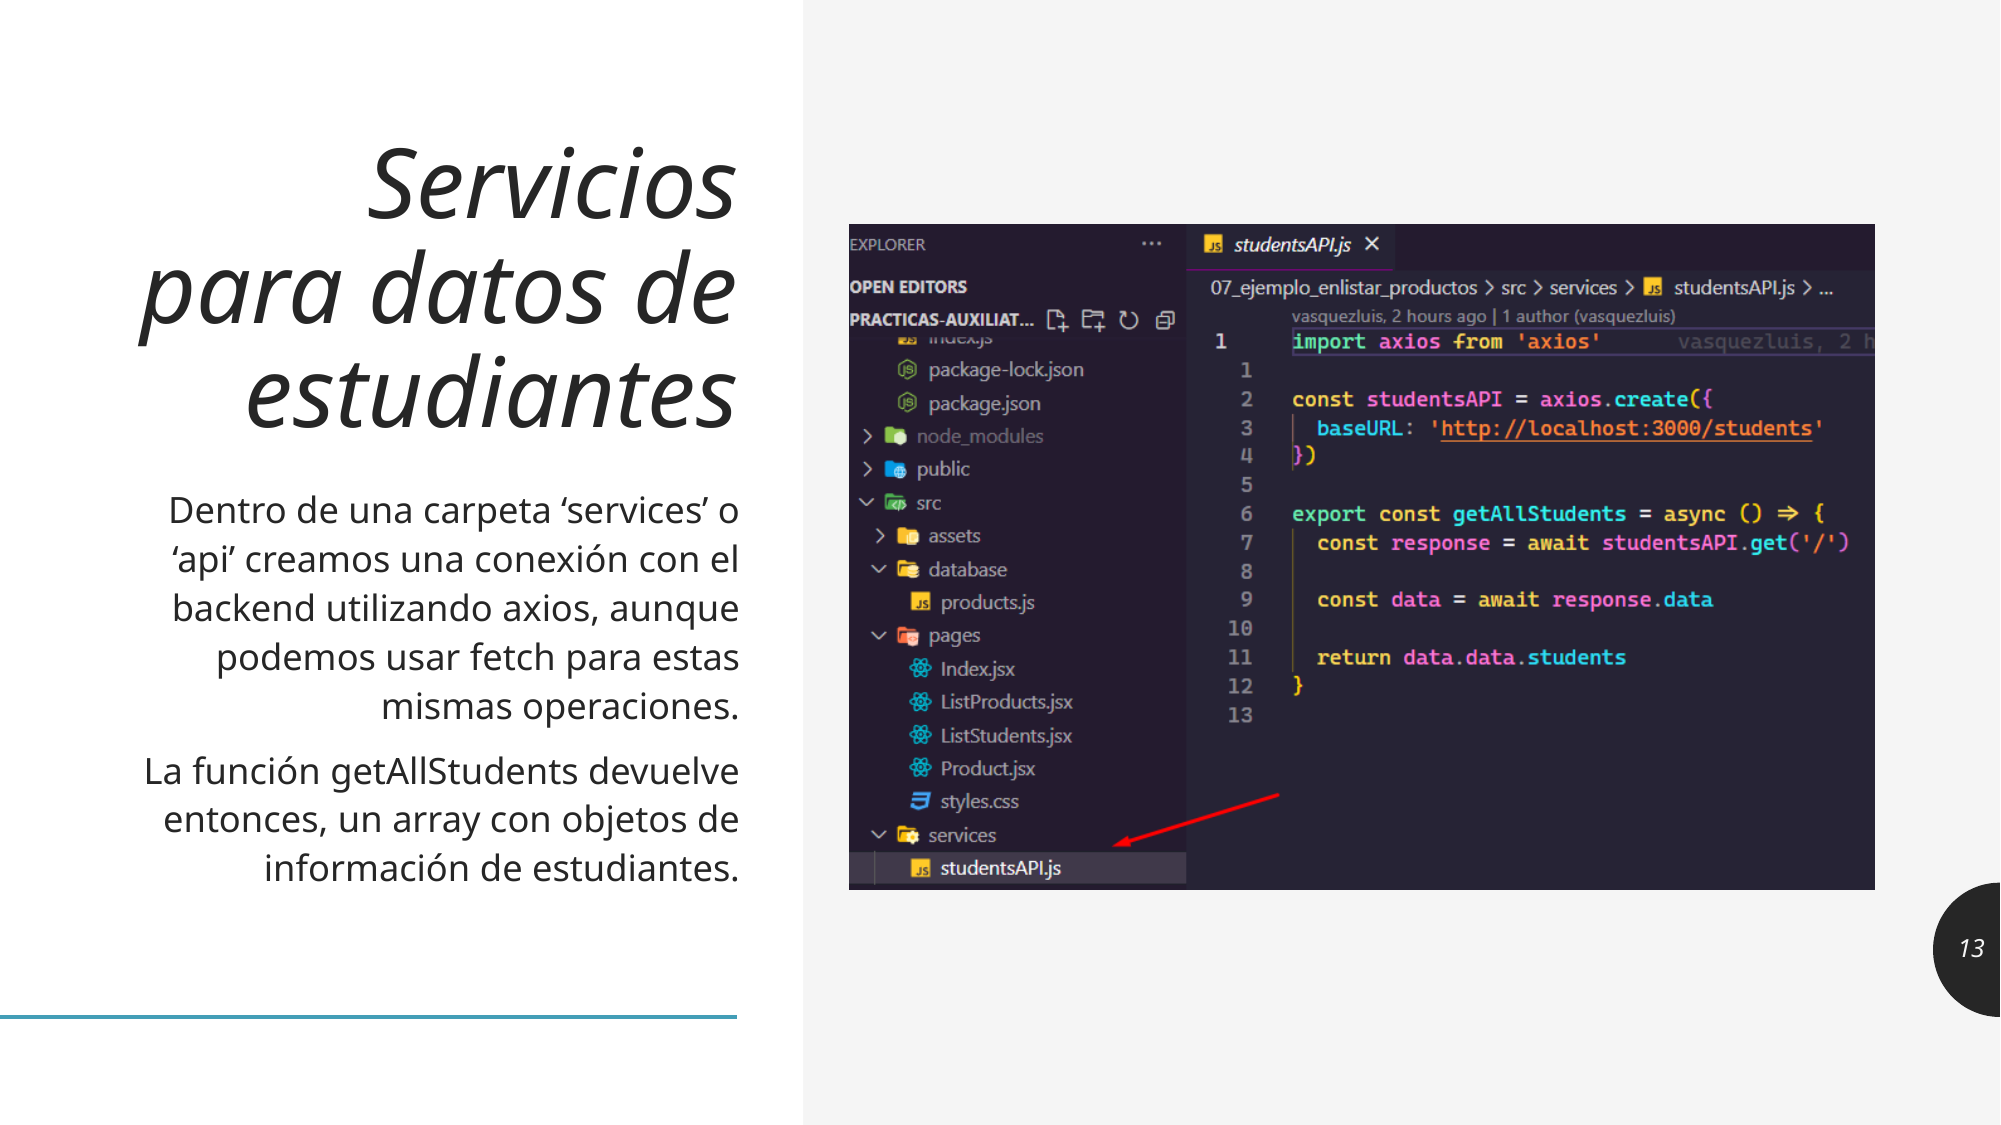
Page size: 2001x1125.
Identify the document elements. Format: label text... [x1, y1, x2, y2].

list Dentro de una carpeta ‘services’ o ‘api’ creamos una conexión con el backend utilizando axios, aunque podemos usar fetch para estas mismas operaciones. La función getAllStudents devuelve entonces, un array con objetos de información de estudiantes. [125, 474, 756, 944]
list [849, 224, 1875, 890]
title Servicios para datos de estudiantes [125, 91, 754, 457]
slide_number 13 [1933, 919, 2000, 980]
